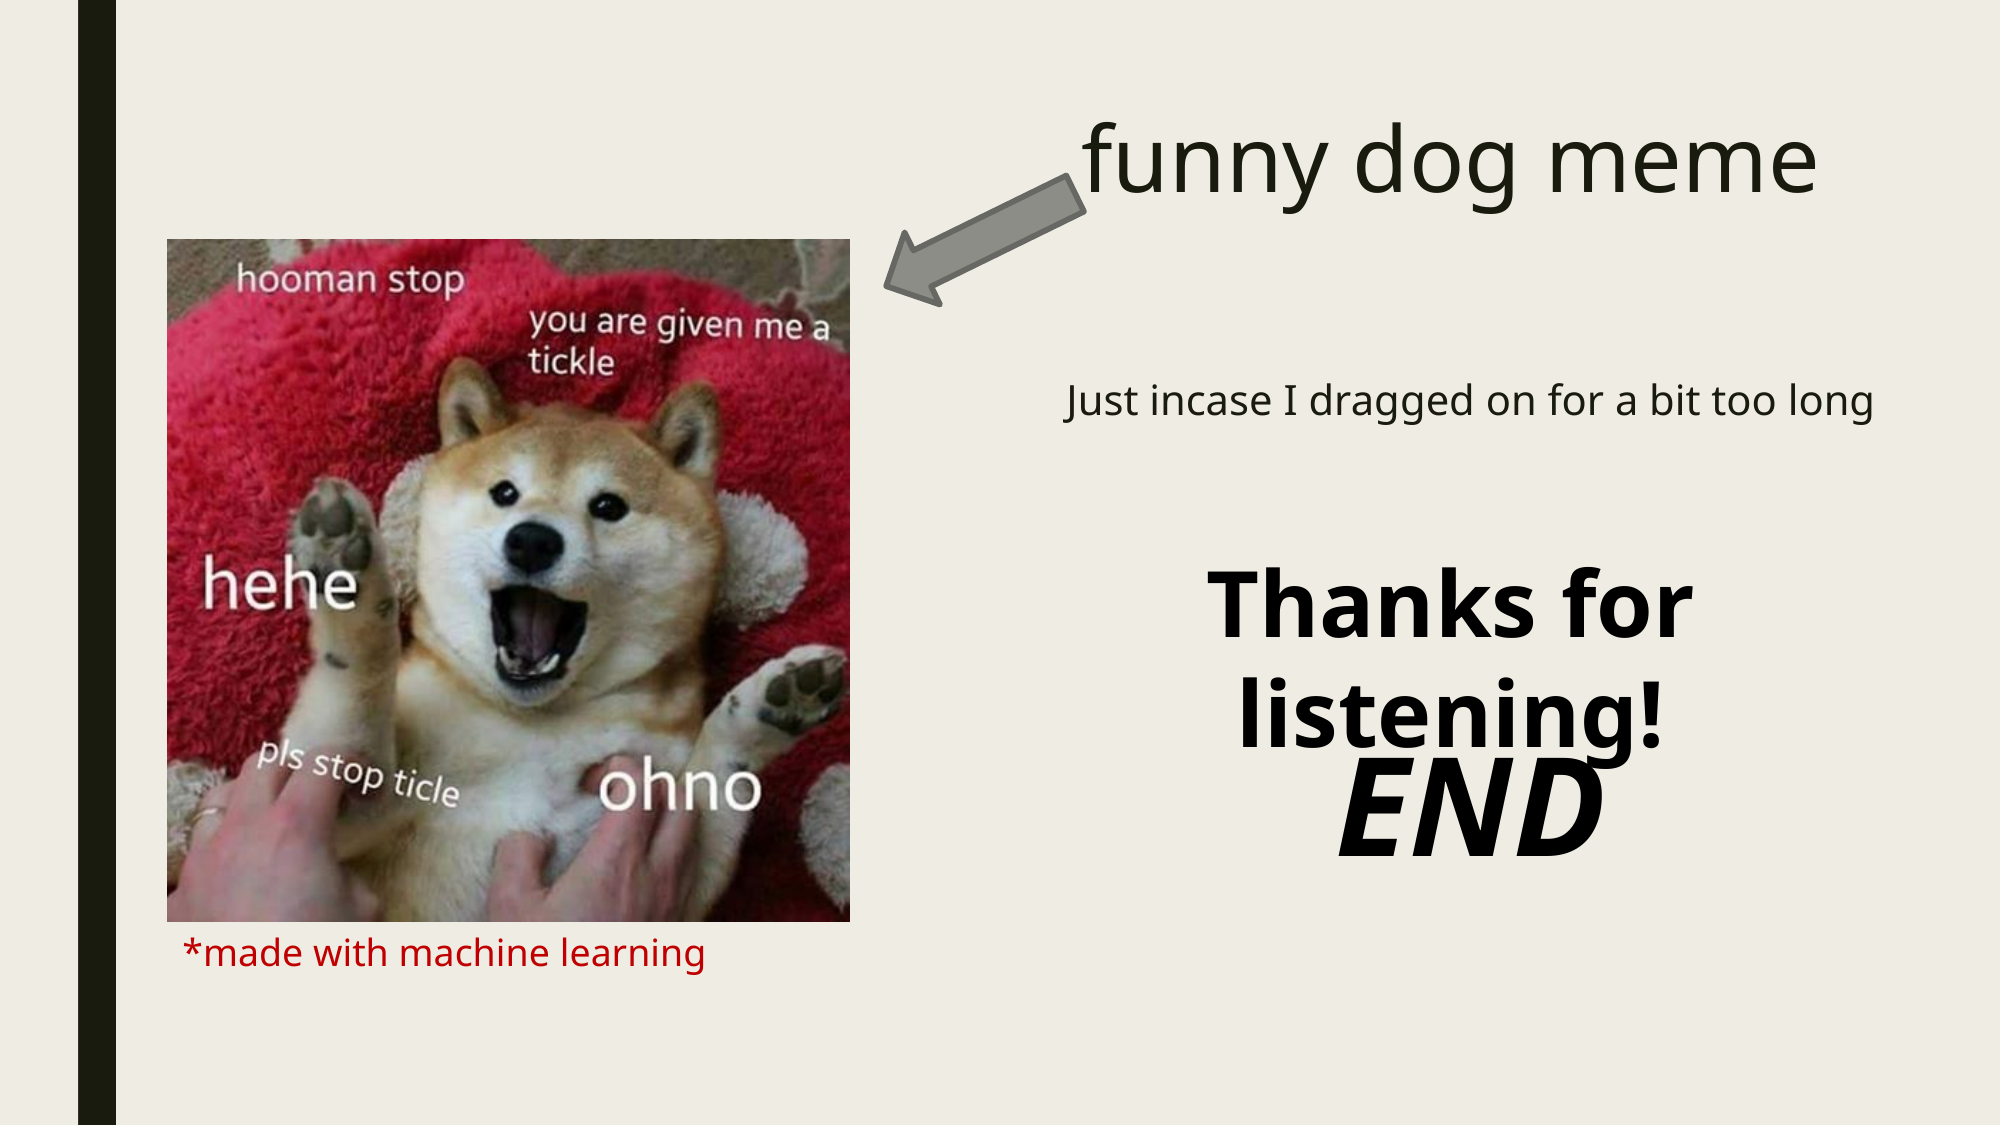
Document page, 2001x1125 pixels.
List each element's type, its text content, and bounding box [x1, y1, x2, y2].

text_box END [1320, 712, 1950, 892]
text_box [883, 172, 1087, 308]
picture [167, 239, 850, 922]
list Just incase I dragged on for a bit too long [901, 370, 1978, 958]
title funny dog meme [912, 106, 1990, 351]
text_box *made with machine learning [167, 921, 902, 982]
text_box [76, 0, 119, 1125]
text_box Thanks for listening! [1029, 538, 1873, 773]
